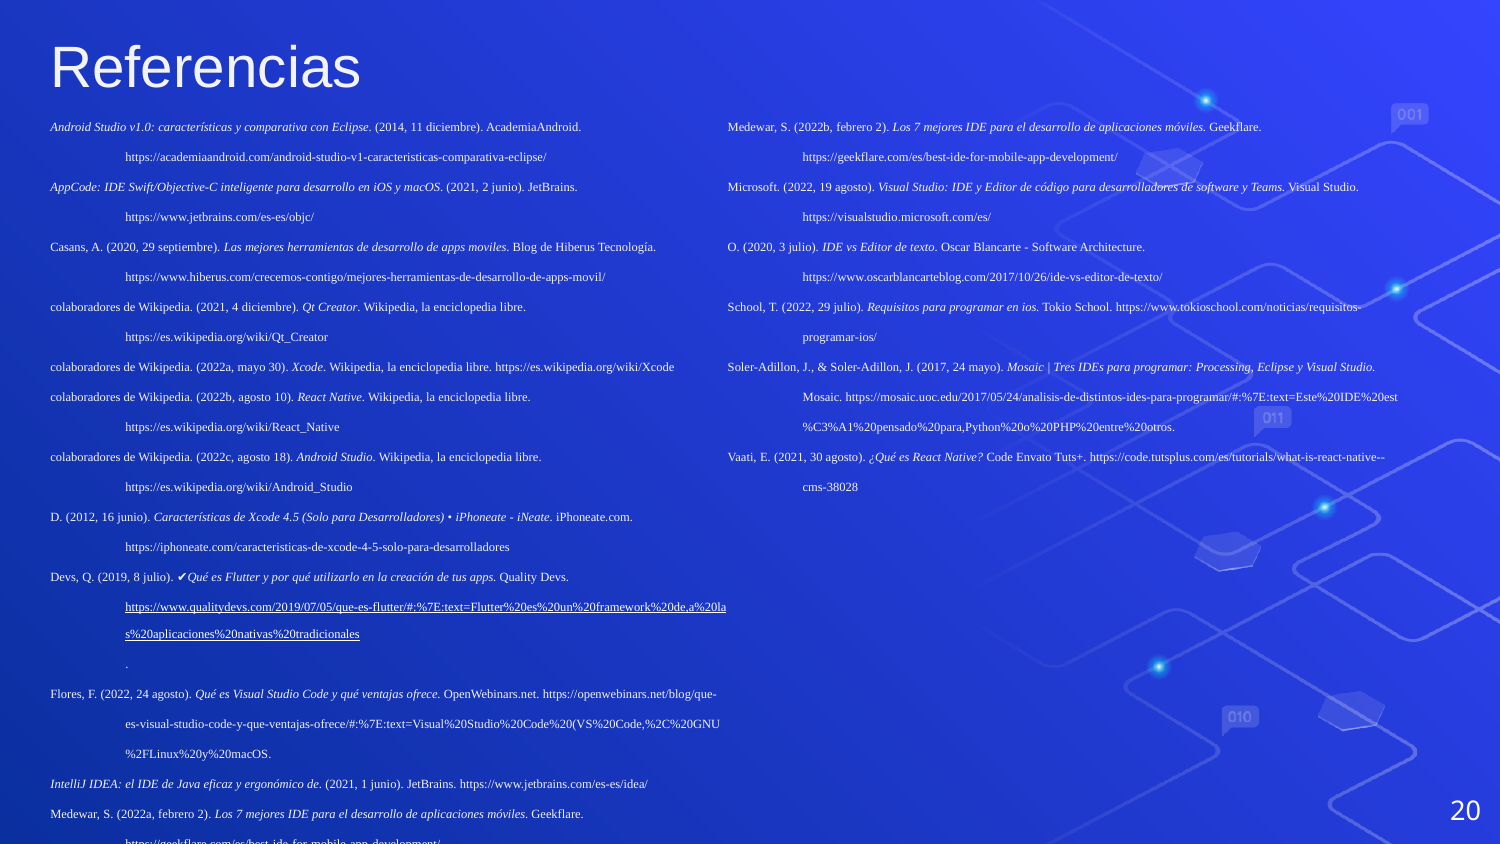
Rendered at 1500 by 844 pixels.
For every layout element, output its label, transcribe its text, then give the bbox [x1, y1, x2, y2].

text_box Android Studio v1.0: características y comparativa con Eclipse. (2014, 11 diciembre). AcademiaAndroid. https://academiaandroid.com/android-studio-v1-caracteristicas-comparativa-eclipse/ AppCode: IDE Swift/Objective-C inteligente para desarrollo en iOS y macOS. (2021, 2 junio). JetBrains. https://www.jetbrains.com/es-es/objc/ Casans, A. (2020, 29 septiembre). Las mejores herramientas de desarrollo de apps moviles. Blog de Hiberus Tecnología. https://www.hiberus.com/crecemos-contigo/mejores-herramientas-de-desarrollo-de-apps-movil/ colaboradores de Wikipedia. (2021, 4 diciembre). Qt Creator. Wikipedia, la enciclopedia libre. https://es.wikipedia.org/wiki/Qt_Creator colaboradores de Wikipedia. (2022a, mayo 30). Xcode. Wikipedia, la enciclopedia libre. https://es.wikipedia.org/wiki/Xcode colaboradores de Wikipedia. (2022b, agosto 10). React Native. Wikipedia, la enciclopedia libre. https://es.wikipedia.org/wiki/React_Native colaboradores de Wikipedia. (2022c, agosto 18). Android Studio. Wikipedia, la enciclopedia libre. https://es.wikipedia.org/wiki/Android_Studio D. (2012, 16 junio). Características de Xcode 4.5 (Solo para Desarrolladores) • iPhoneate - iNeate. iPhoneate.com. https://iphoneate.com/caracteristicas-de-xcode-4-5-solo-para-desarrolladores Devs, Q. (2019, 8 julio). ✔Qué es Flutter y por qué utilizarlo en la creación de tus apps. Quality Devs. https://www.qualitydevs.com/2019/07/05/que-es-flutter/#:%7E:text=Flutter%20es%20un%20framework%20de,a%20las%20aplicaciones%20nativas%20tradicionales. Flores, F. (2022, 24 agosto). Qué es Visual Studio Code y qué ventajas ofrece. OpenWebinars.net. https://openwebinars.net/blog/que-es-visual-studio-code-y-que-ventajas-ofrece/#:%7E:text=Visual%20Studio%20Code%20(VS%20Code,%2C%20GNU%2FLinux%20y%20macOS. IntelliJ IDEA: el IDE de Java eficaz y ergonómico de. (2021, 1 junio). JetBrains. https://www.jetbrains.com/es-es/idea/ Medewar, S. (2022a, febrero 2). Los 7 mejores IDE para el desarrollo de aplicaciones móviles. Geekflare. https://geekflare.com/es/best-ide-for-mobile-app-development/ Medewar, S. (2022b, febrero 2). Los 7 mejores IDE para el desarrollo de aplicaciones móviles. Geekflare. https://geekflare.com/es/best-ide-for-mobile-app-development/ Microsoft. (2022, 19 agosto). Visual Studio: IDE y Editor de código para desarrolladores de software y Teams. Visual Studio. https://visualstudio.microsoft.com/es/ O. (2020, 3 julio). IDE vs Editor de texto. Oscar Blancarte - Software Architecture. https://www.oscarblancarteblog.com/2017/10/26/ide-vs-editor-de-texto/ School, T. (2022, 29 julio). Requisitos para programar en ios. Tokio School. https://www.tokioschool.com/noticias/requisitos-programar-ios/ Soler-Adillon, J., & Soler-Adillon, J. (2017, 24 mayo). Mosaic | Tres IDEs para programar: Processing, Eclipse y Visual Studio. Mosaic. https://mosaic.uoc.edu/2017/05/24/analisis-de-distintos-ides-para-programar/#:%7E:text=Este%20IDE%20est%C3%A1%20pensado%20para,Python%20o%20PHP%20entre%20otros. Vaati, E. (2021, 30 agosto). ¿Qué es React Native? Code Envato Tuts+. https://code.tutsplus.com/es/tutorials/what-is-react-native--cms-38028 [35, 96, 1420, 844]
text_box Referencias [35, 21, 998, 96]
picture [0, 0, 1500, 844]
slide_number 20 [1420, 779, 1482, 844]
